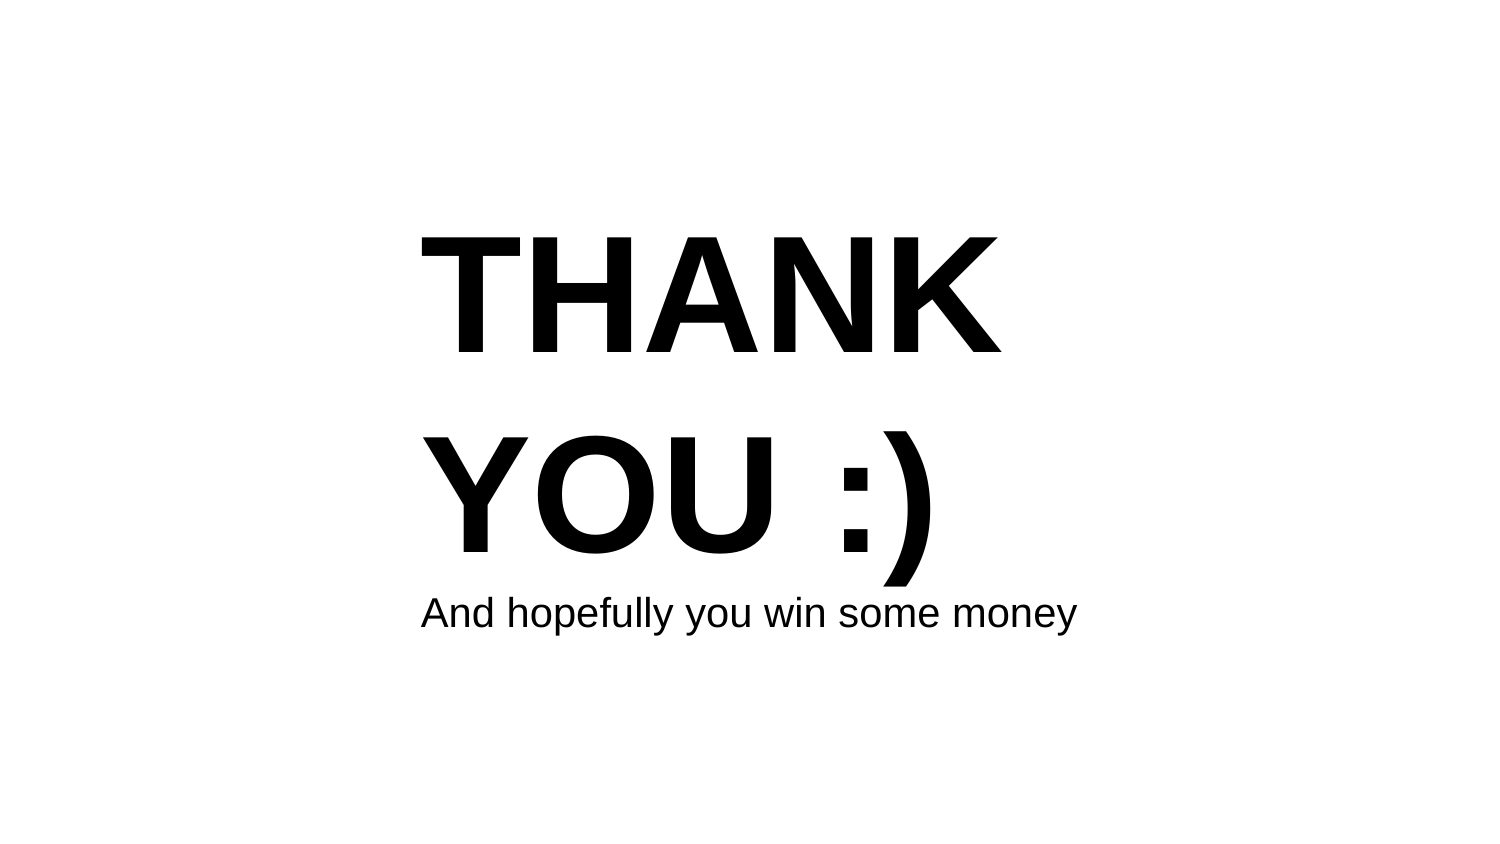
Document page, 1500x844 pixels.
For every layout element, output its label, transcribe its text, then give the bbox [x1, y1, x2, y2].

title THANK YOU :) And hopefully you win some money [405, 170, 1240, 265]
